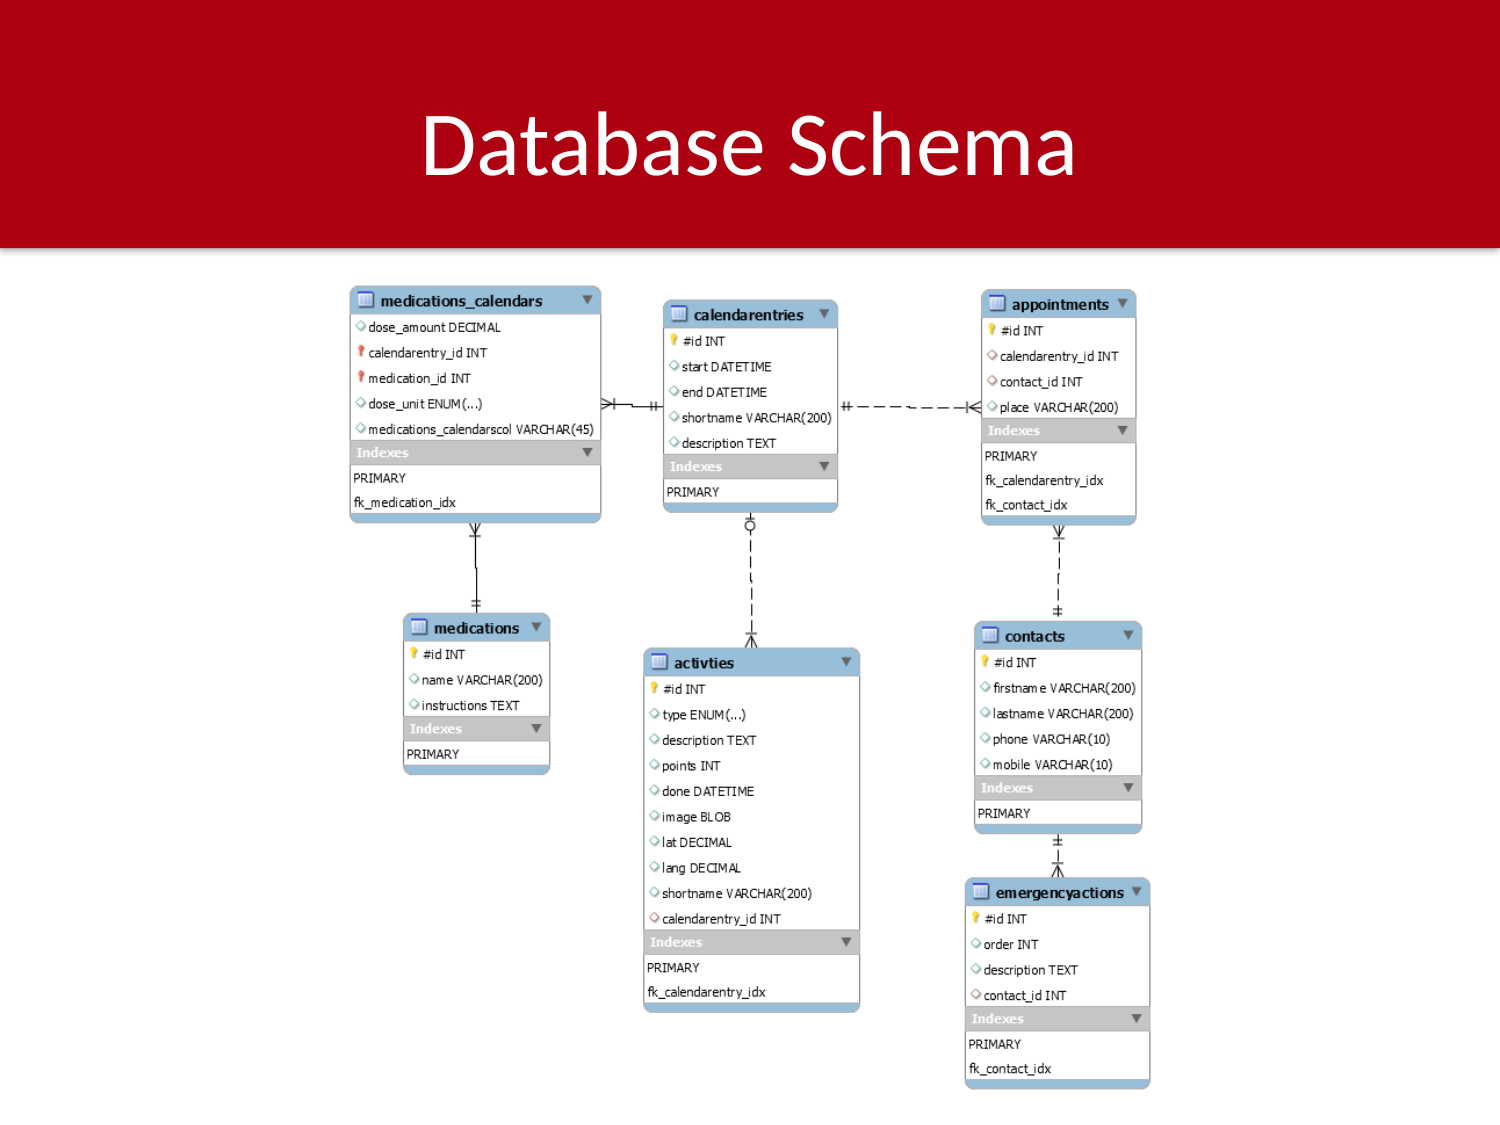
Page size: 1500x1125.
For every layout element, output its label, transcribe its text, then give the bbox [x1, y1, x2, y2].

title Database Schema [75, 45, 1425, 233]
picture [338, 273, 1162, 1100]
